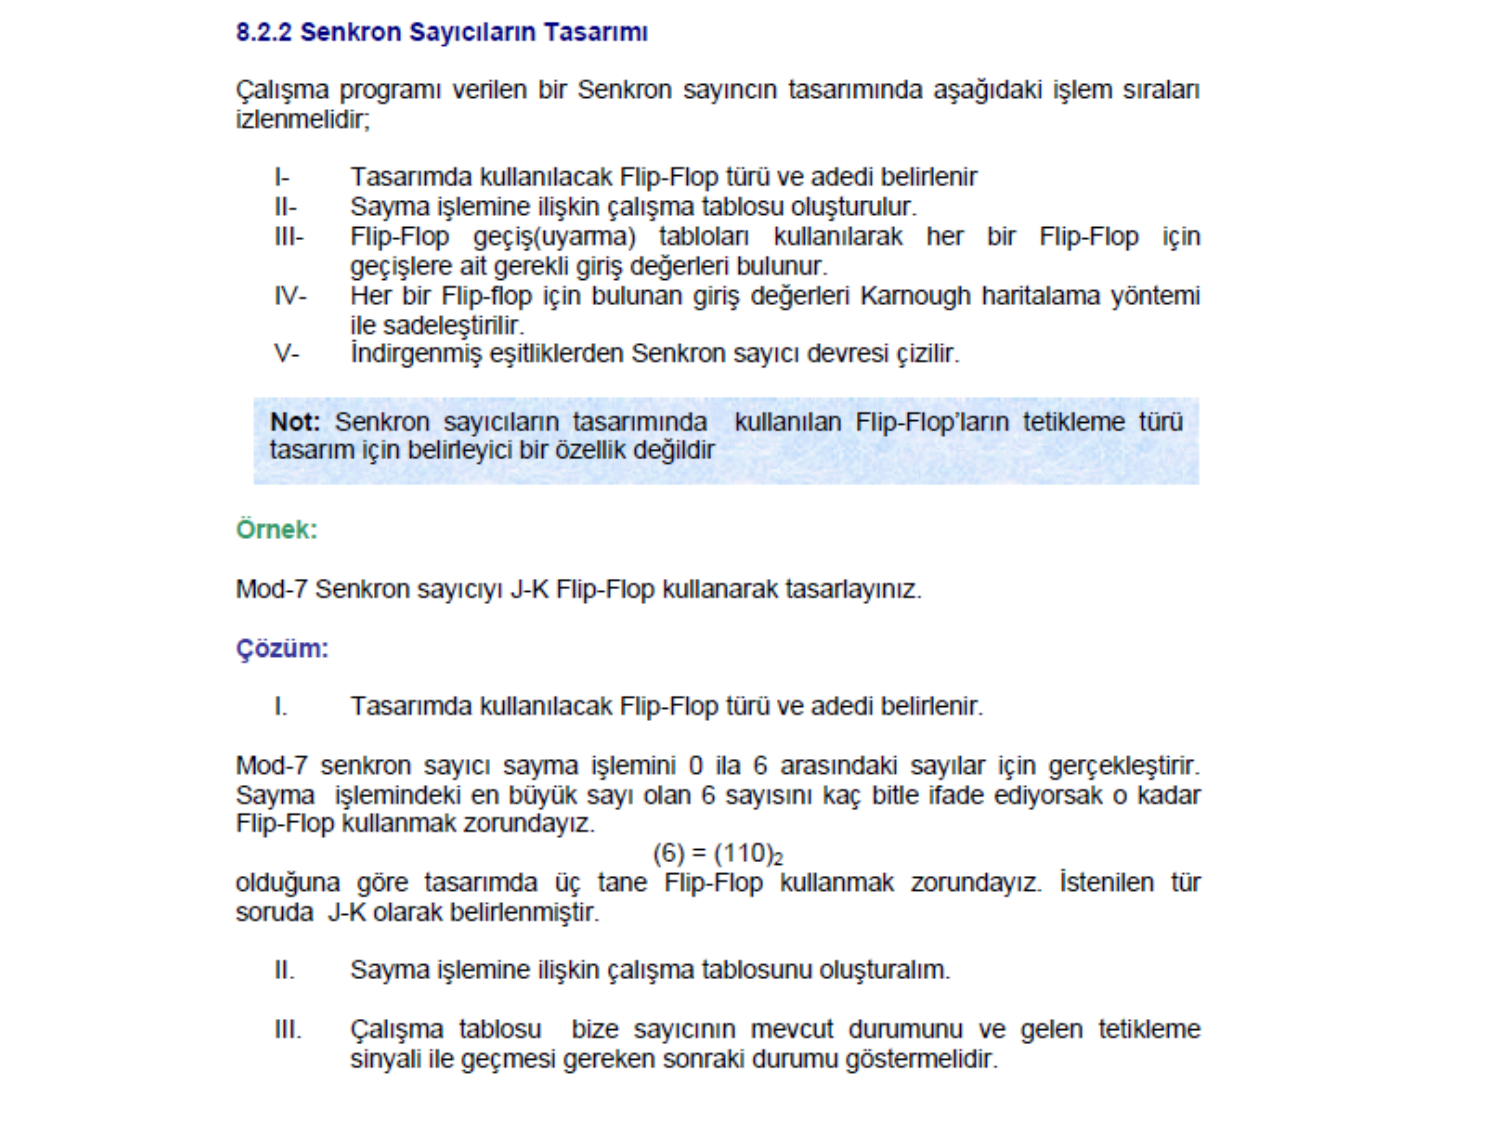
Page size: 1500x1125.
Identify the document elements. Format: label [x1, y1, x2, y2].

picture [229, 18, 1220, 1083]
